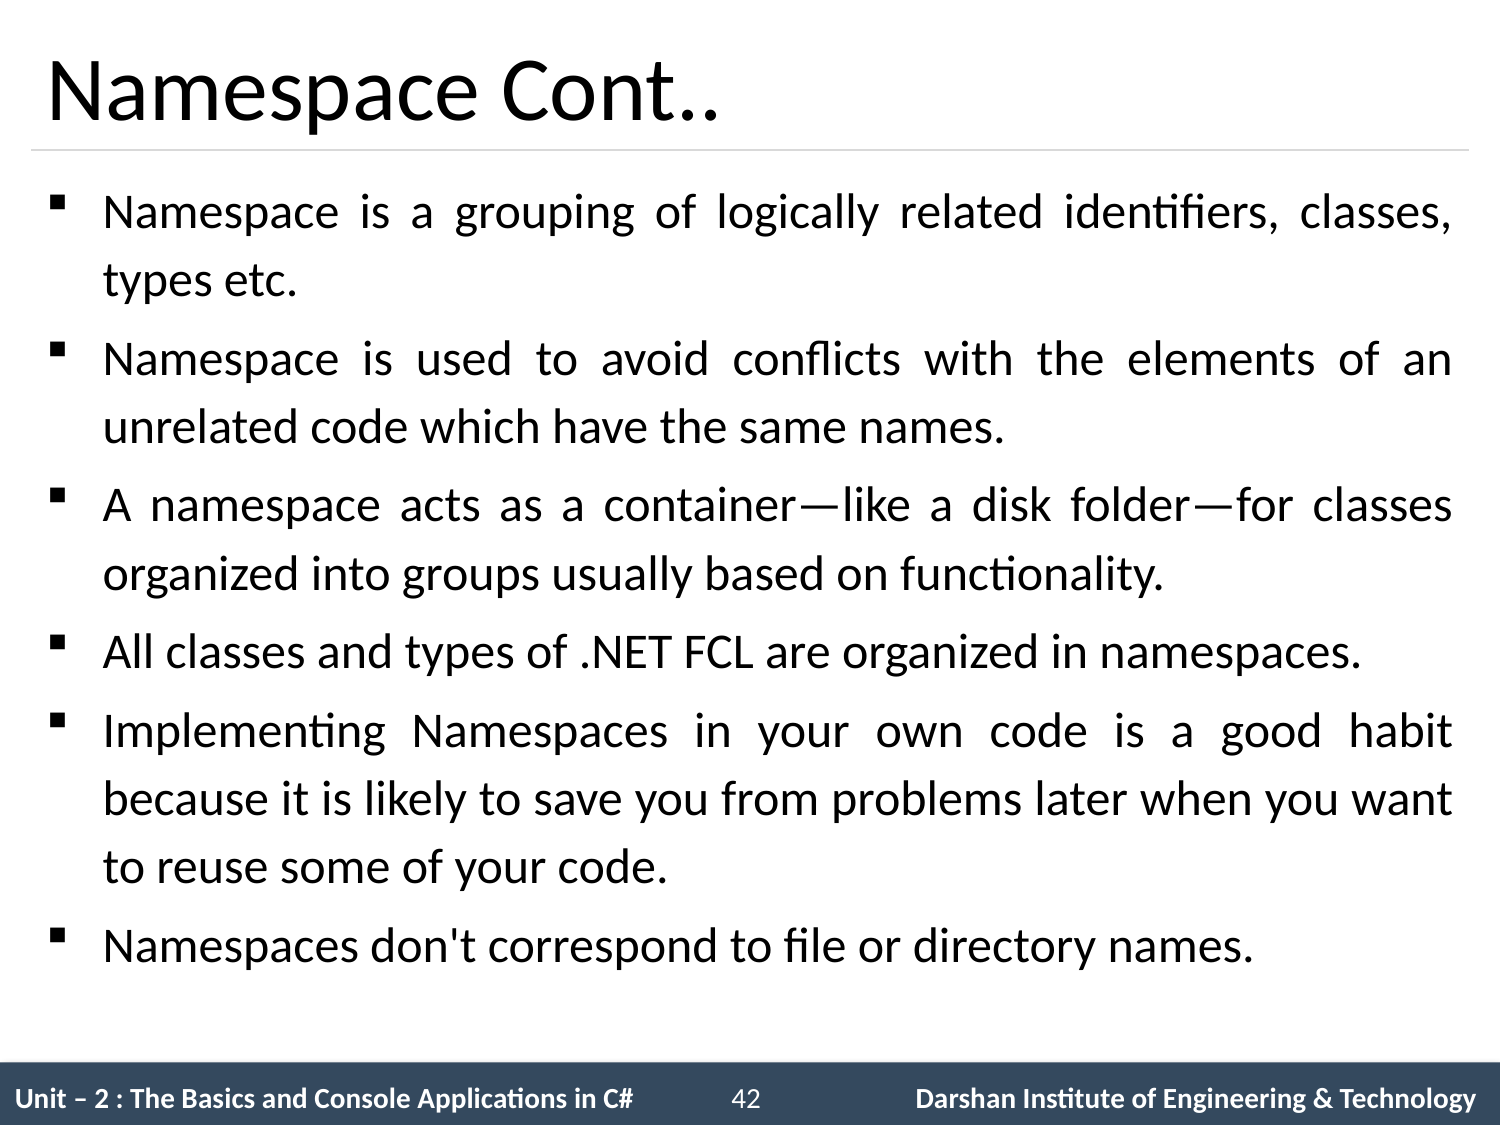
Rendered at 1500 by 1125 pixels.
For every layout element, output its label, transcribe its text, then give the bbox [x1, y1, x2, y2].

title Namespace Cont.. [31, 17, 1469, 150]
list Namespace is a grouping of logically related identifiers, classes, types etc. Namespace is used to avoid conflicts with the elements of an unrelated code which have the same names. A namespace acts as a container—like a disk folder—for classes organized into groups usually based on functionality. All classes and types of .NET FCL are organized in namespaces. Implementing Namespaces in your own code is a good habit because it is likely to save you from problems later when you want to reuse some of your code. Namespaces don't correspond to file or directory names. [31, 162, 1469, 1038]
